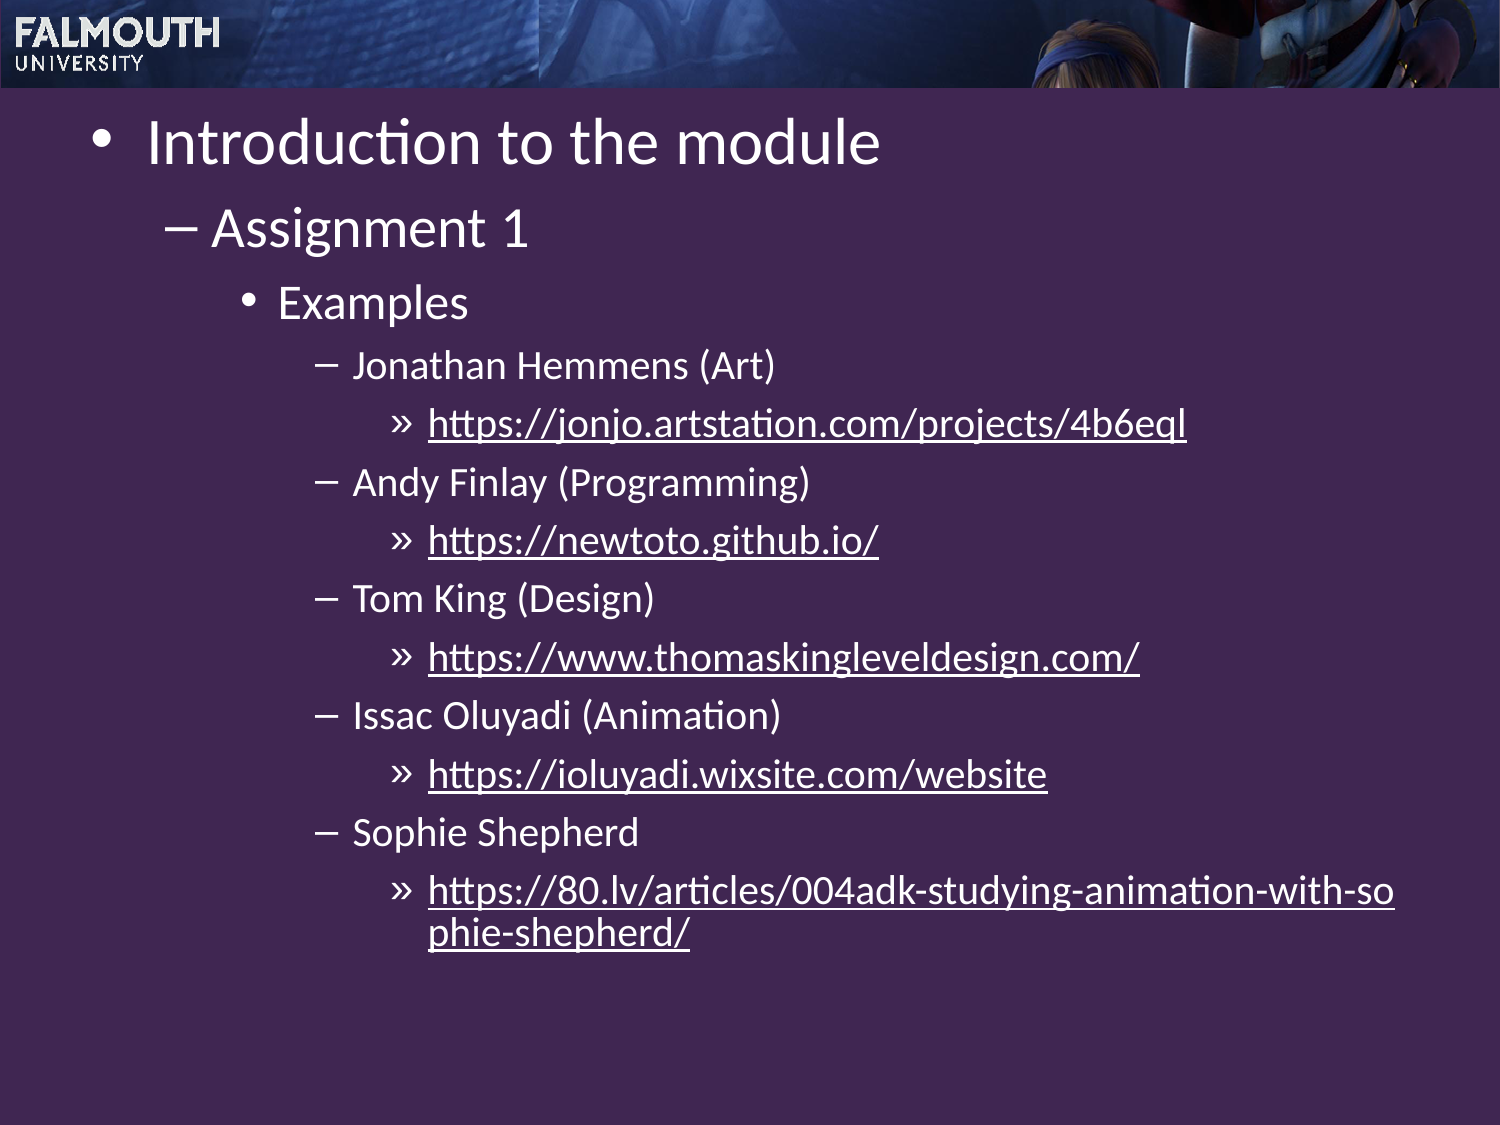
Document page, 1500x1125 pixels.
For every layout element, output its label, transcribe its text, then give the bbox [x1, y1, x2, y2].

picture [0, 0, 1500, 90]
list Introduction to the module Assignment 1 Examples Jonathan Hemmens (Art) https://jonjo.artstation.com/projects/4b6eql Andy Finlay (Programming) https://newtoto.github.io/ Tom King (Design) https://www.thomaskingleveldesign.com/ Issac Oluyadi (Animation) https://ioluyadi.wixsite.com/website Sophie Shepherd https://80.lv/articles/004adk-studying-animation-with-sophie-shepherd/ [75, 90, 1425, 1106]
